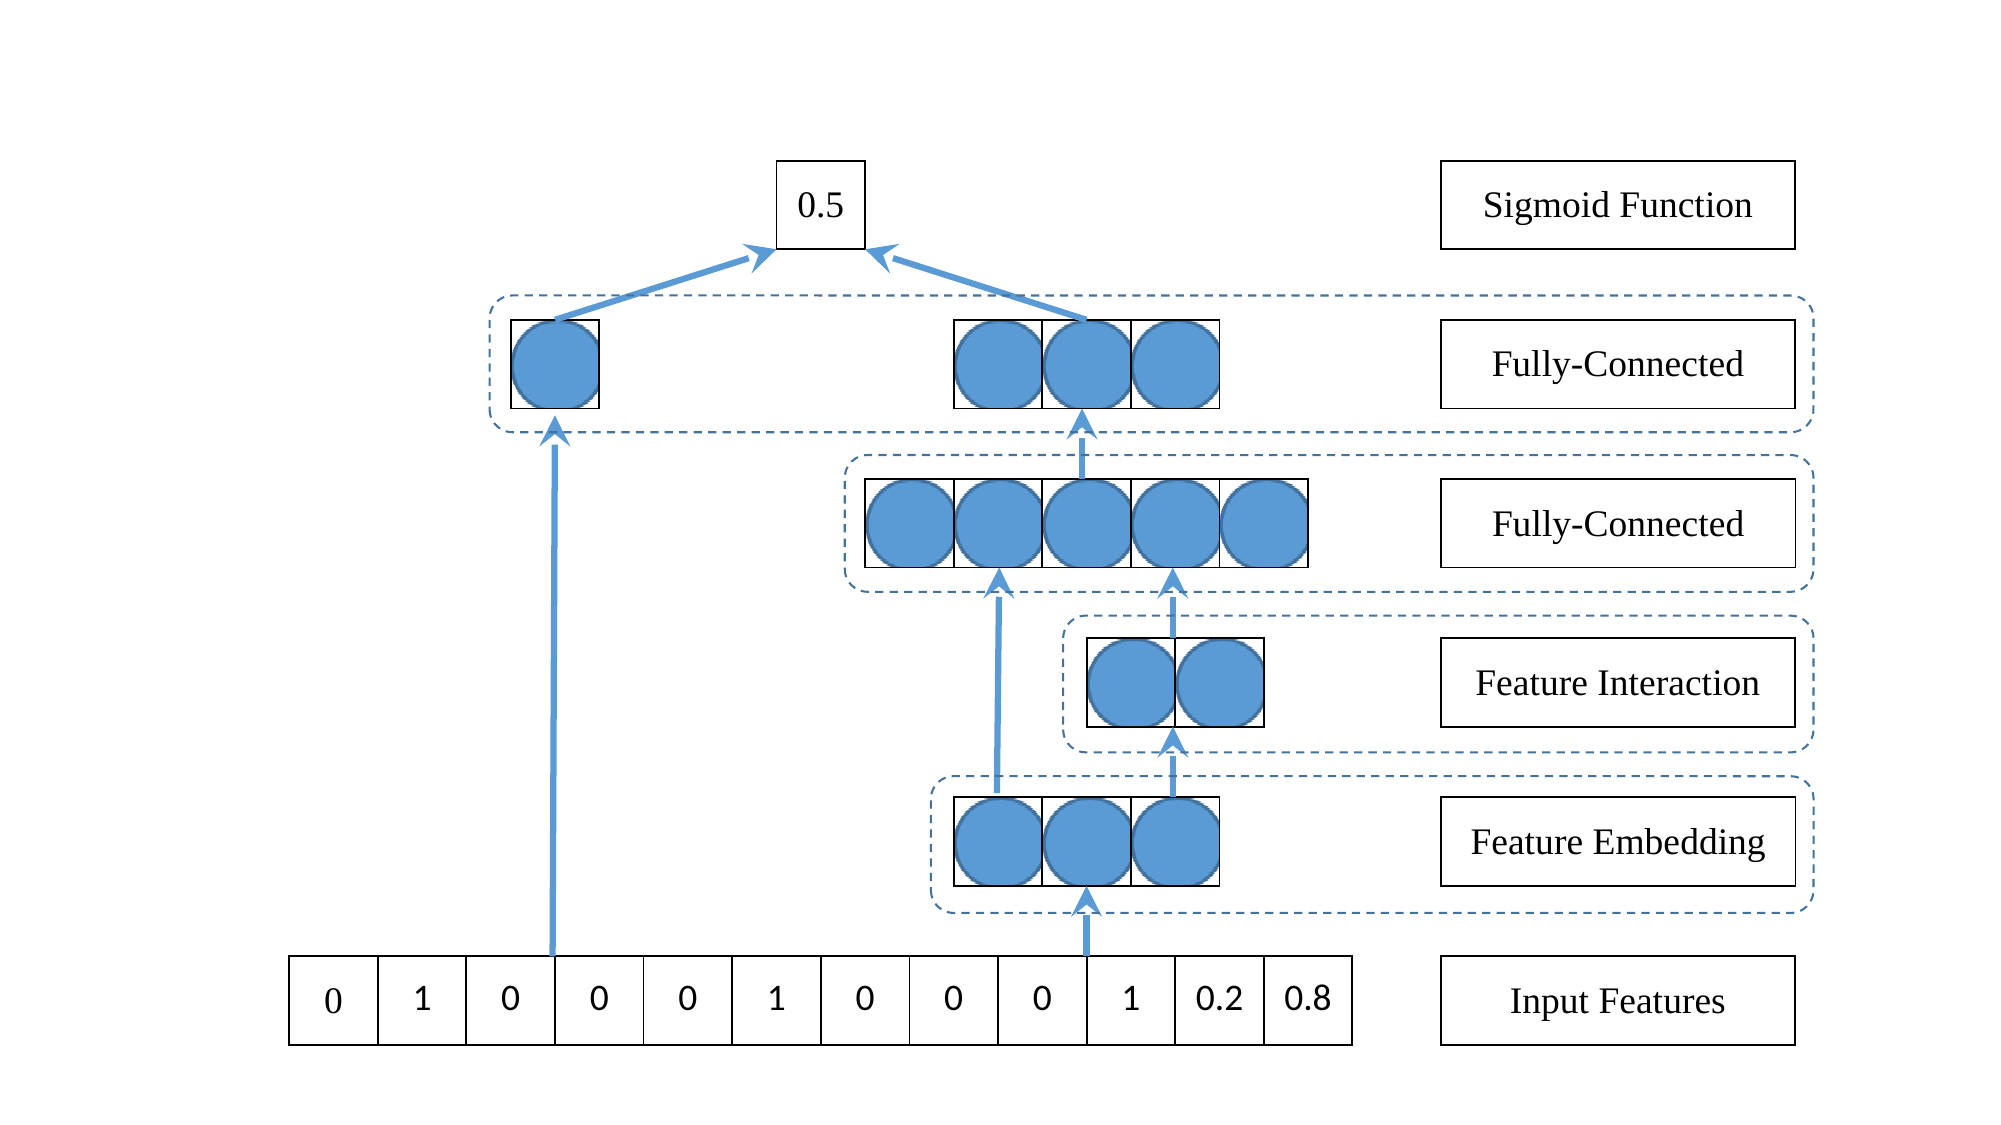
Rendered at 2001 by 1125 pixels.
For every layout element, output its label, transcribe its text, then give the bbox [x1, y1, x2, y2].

text_box [843, 453, 1815, 593]
table_header 1 [379, 957, 465, 1044]
table_header 0.2 [1176, 957, 1263, 1044]
table_header 0 [467, 957, 554, 1044]
table_header 0 [644, 957, 731, 1044]
table_header 0 [290, 957, 377, 1044]
table_header Input Features [1442, 957, 1794, 1044]
table_header 0 [556, 957, 643, 1044]
table_header 0 [822, 957, 909, 1044]
table_header 1 [733, 957, 820, 1044]
text_box [929, 775, 1815, 914]
text_box [488, 294, 1815, 434]
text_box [555, 249, 777, 320]
text_box [1062, 614, 1815, 754]
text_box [996, 567, 1000, 794]
table_header 1 [1088, 957, 1174, 1044]
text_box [865, 249, 1087, 320]
table_header Sigmoid Function [1442, 162, 1794, 248]
table_header 0.8 [1265, 957, 1351, 1044]
table_header 0 [999, 957, 1086, 1044]
table_header 0.5 [777, 162, 864, 248]
table_header 0 [910, 957, 997, 1044]
